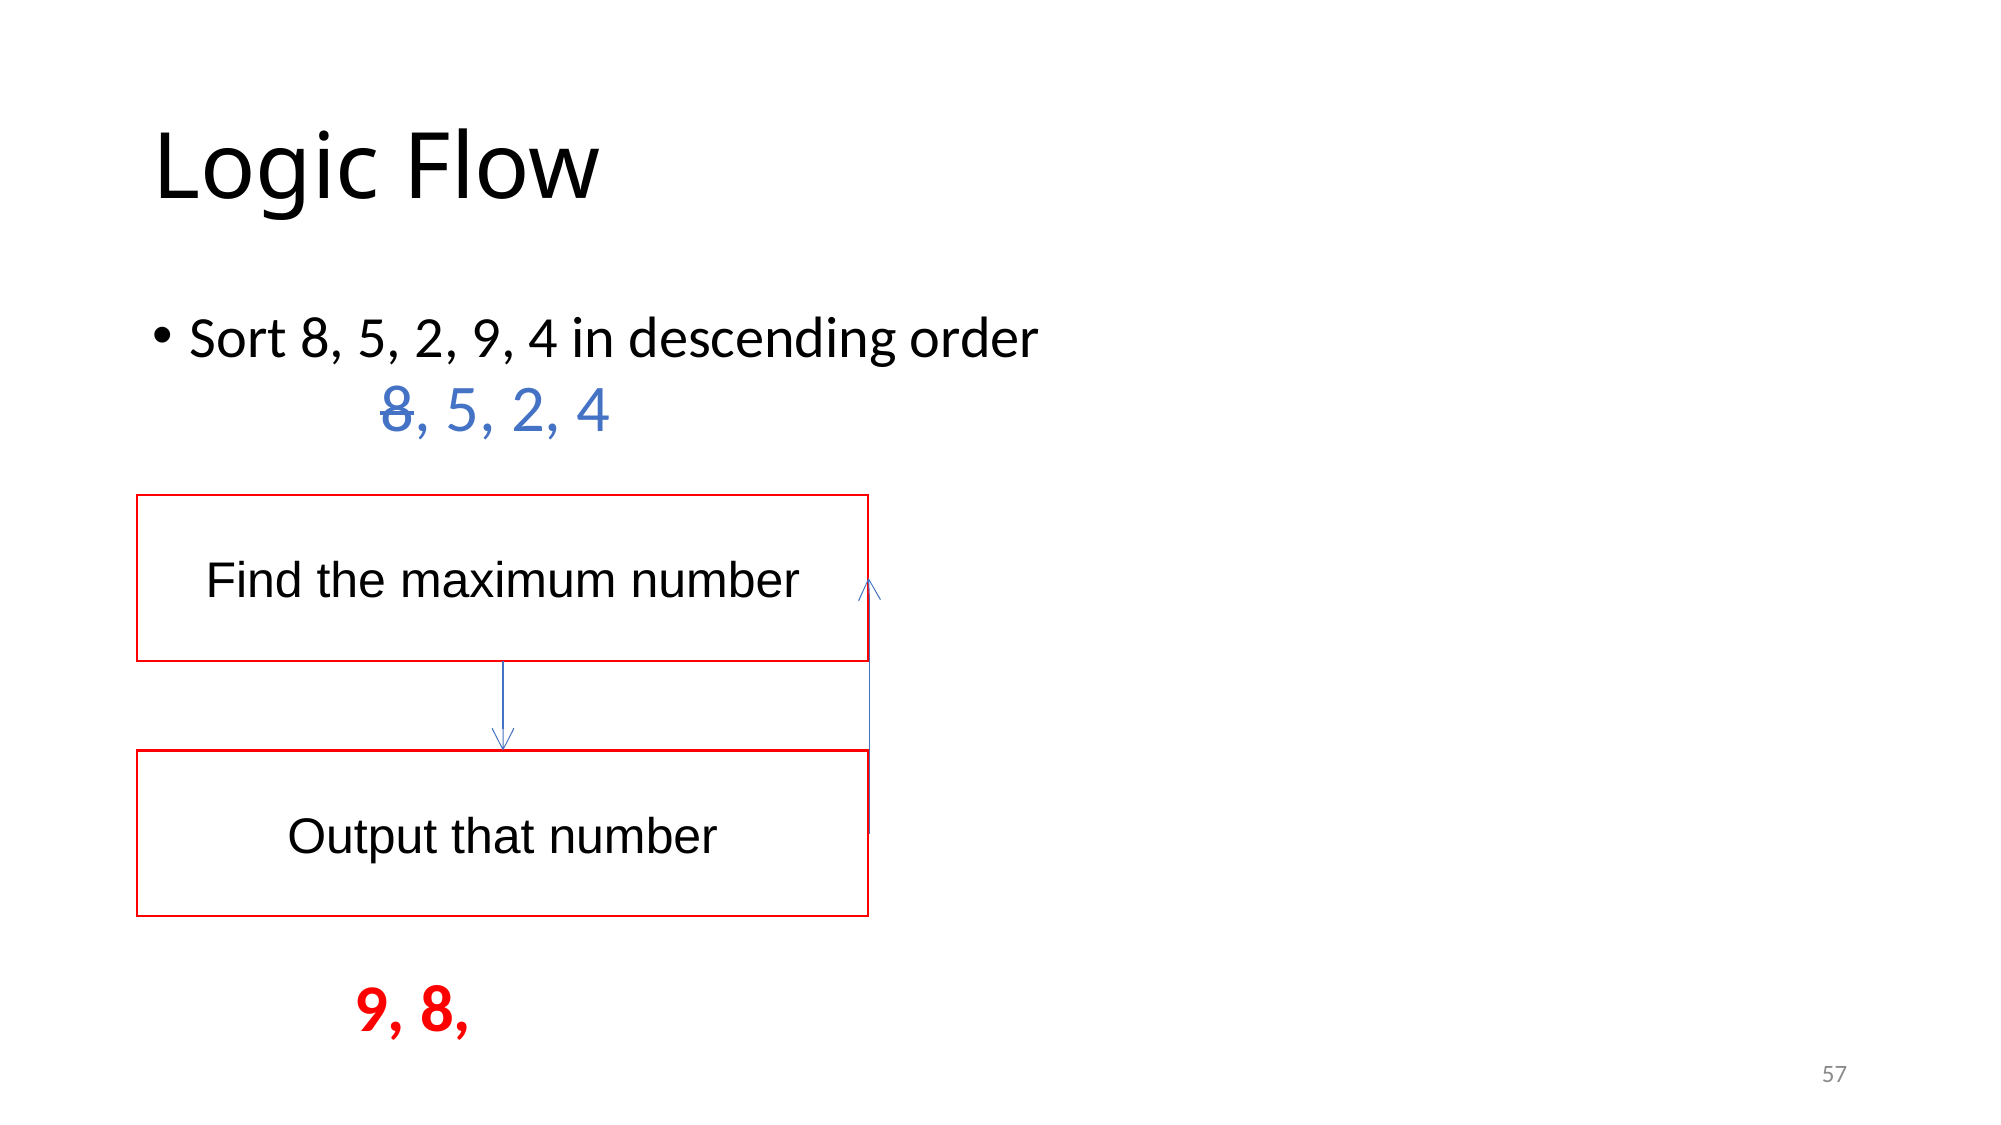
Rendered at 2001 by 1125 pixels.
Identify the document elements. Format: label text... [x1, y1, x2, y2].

text_box 8, 5, 2, 4 [137, 357, 869, 453]
title Logic Flow [137, 59, 1863, 278]
text_box Find the maximum number [136, 494, 869, 662]
text_box Output that number [136, 749, 869, 917]
slide_number 57 [1412, 1042, 1863, 1103]
list Sort 8, 5, 2, 9, 4 in descending order [137, 299, 1863, 1014]
text_box 9, 8, 5, 4, 2 [137, 957, 869, 1053]
